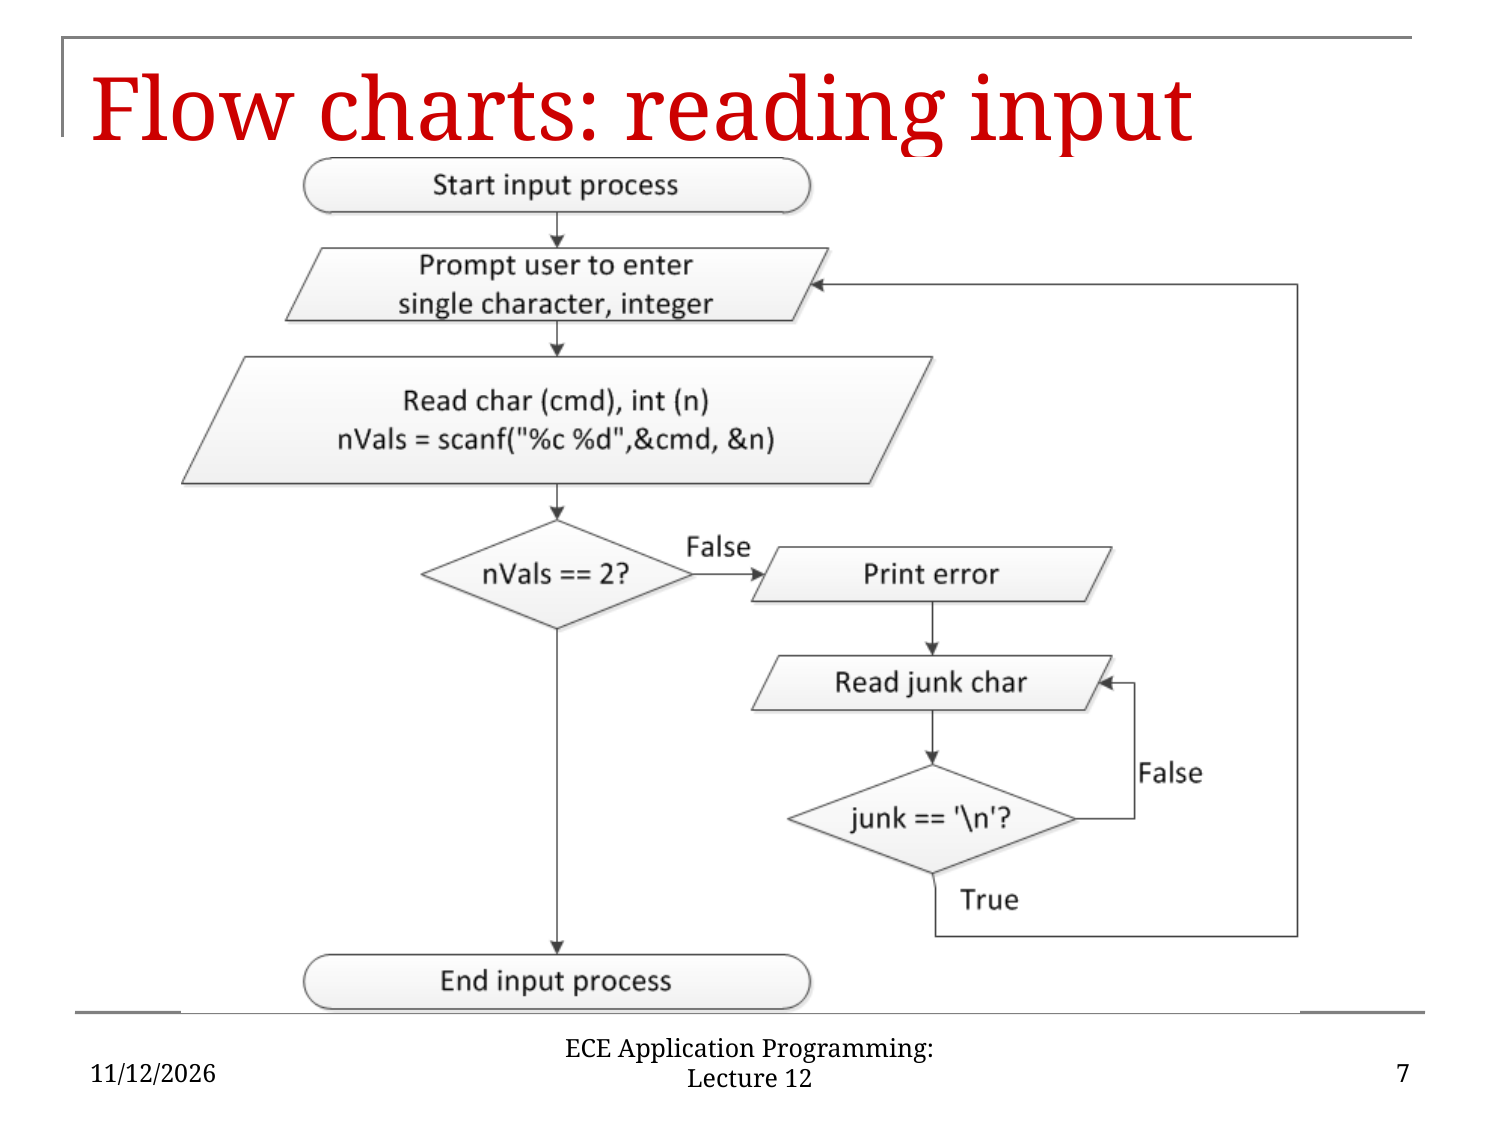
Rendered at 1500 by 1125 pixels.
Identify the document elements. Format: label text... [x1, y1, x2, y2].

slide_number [74, 1023, 426, 1100]
title Flow charts: reading input [75, 45, 1425, 163]
slide_number 7 [1074, 1023, 1426, 1100]
picture [180, 157, 1301, 1013]
footer ECE Application Programming: Lecture 12 [512, 1024, 988, 1101]
